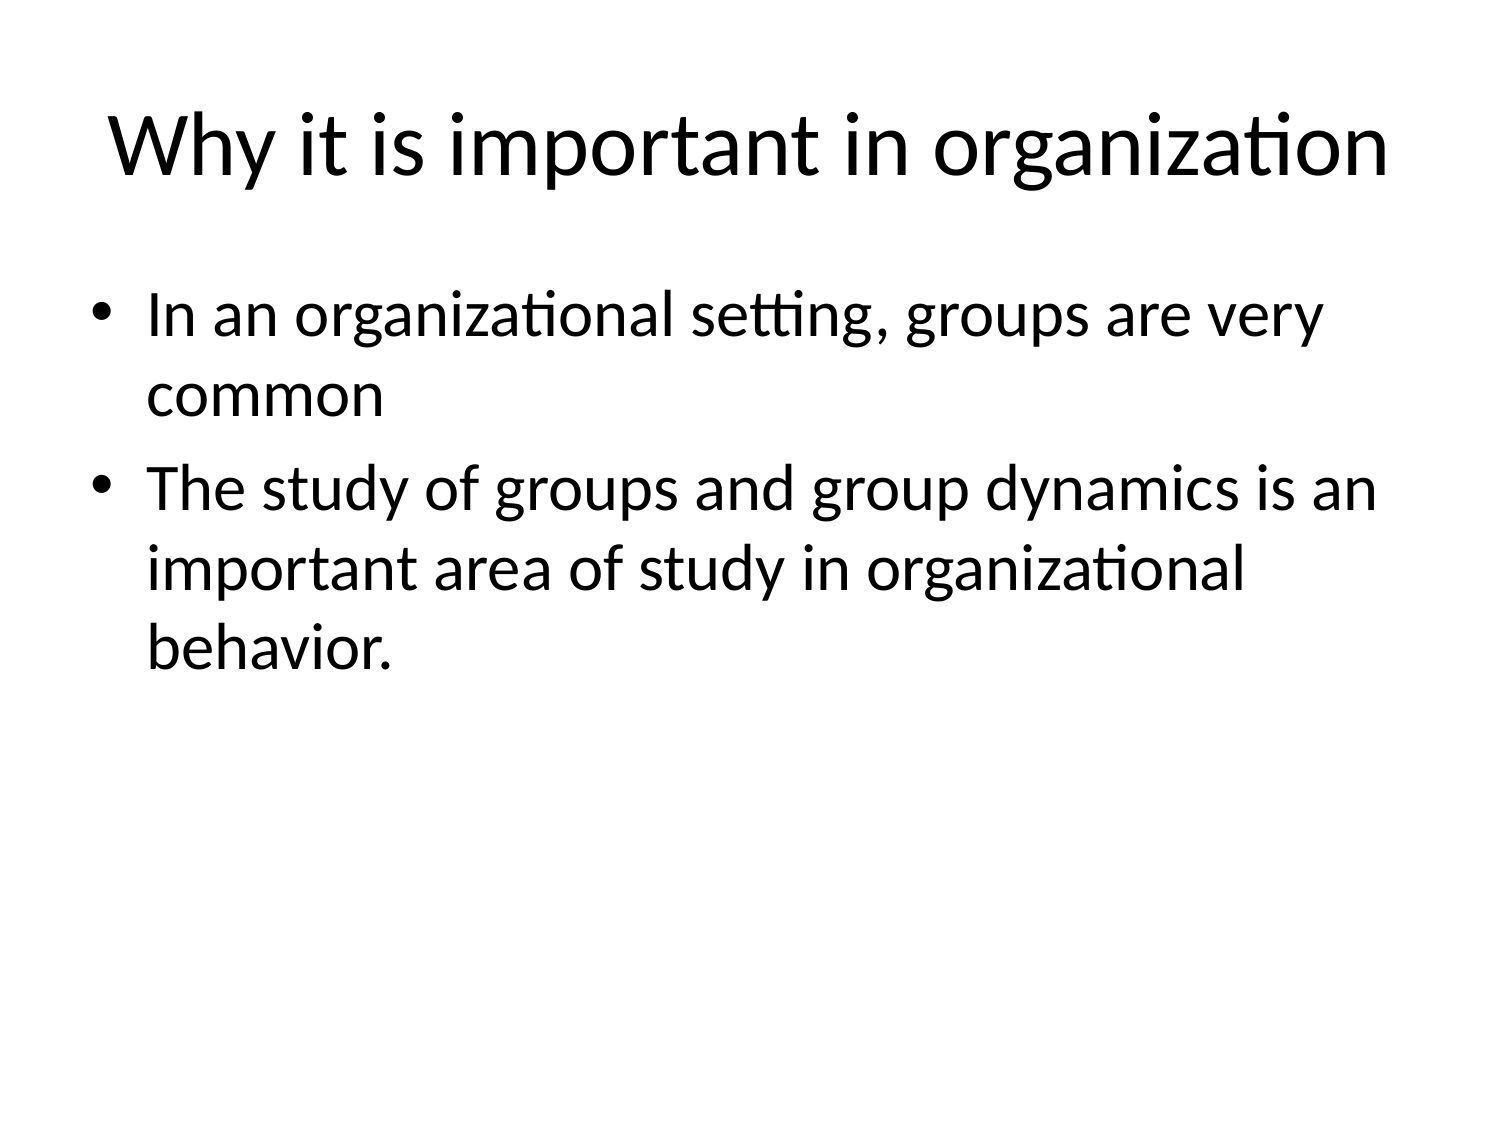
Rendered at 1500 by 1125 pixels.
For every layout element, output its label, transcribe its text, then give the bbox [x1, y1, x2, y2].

title Why it is important in organization [75, 45, 1425, 233]
list In an organizational setting, groups are very common The study of groups and group dynamics is an important area of study in organizational behavior. [75, 262, 1425, 1005]
